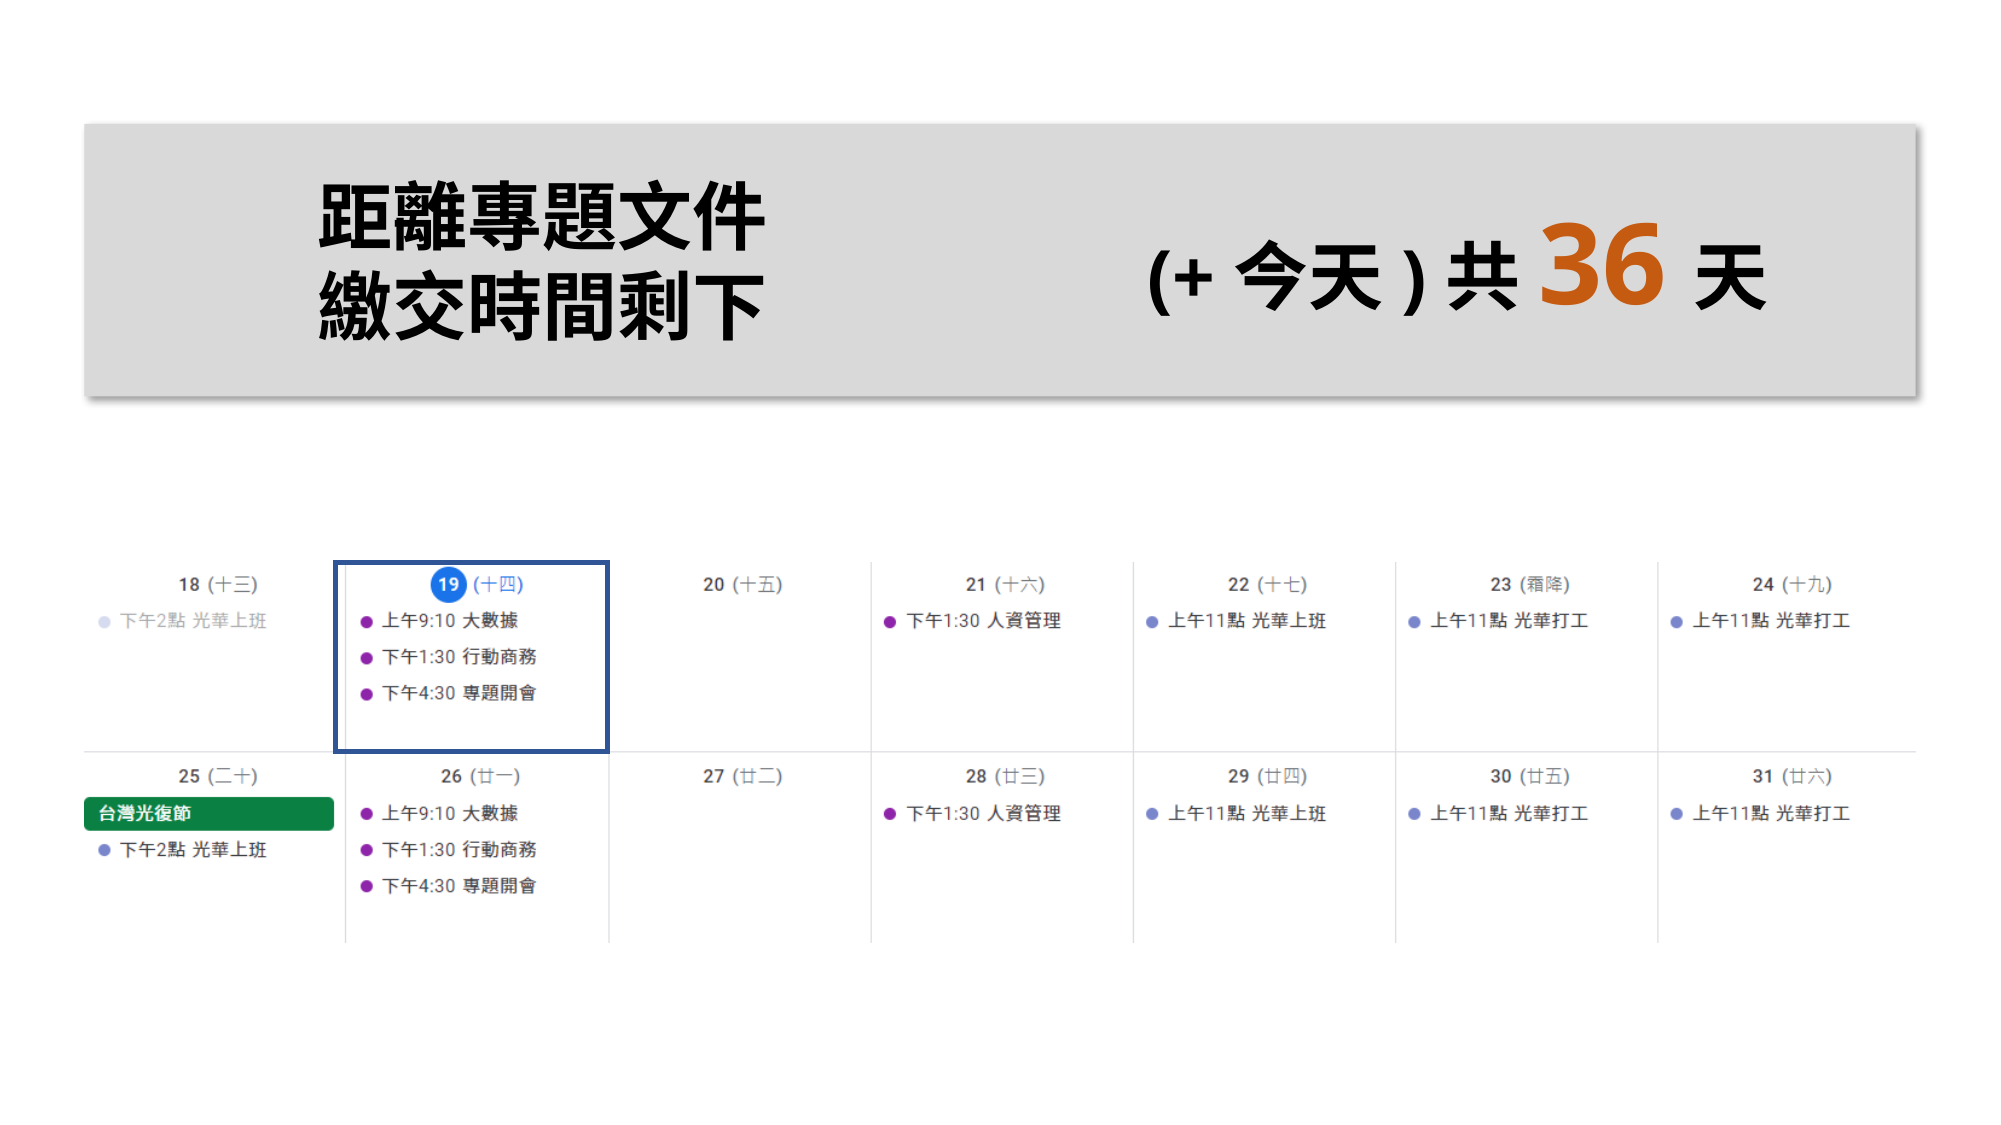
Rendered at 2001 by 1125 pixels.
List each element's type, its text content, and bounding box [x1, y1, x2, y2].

picture [84, 562, 1916, 943]
text_box [83, 123, 1917, 397]
text_box (+今天)共36天 [999, 184, 1916, 335]
text_box 距離專題文件 繳交時間剩下 [84, 161, 1000, 357]
